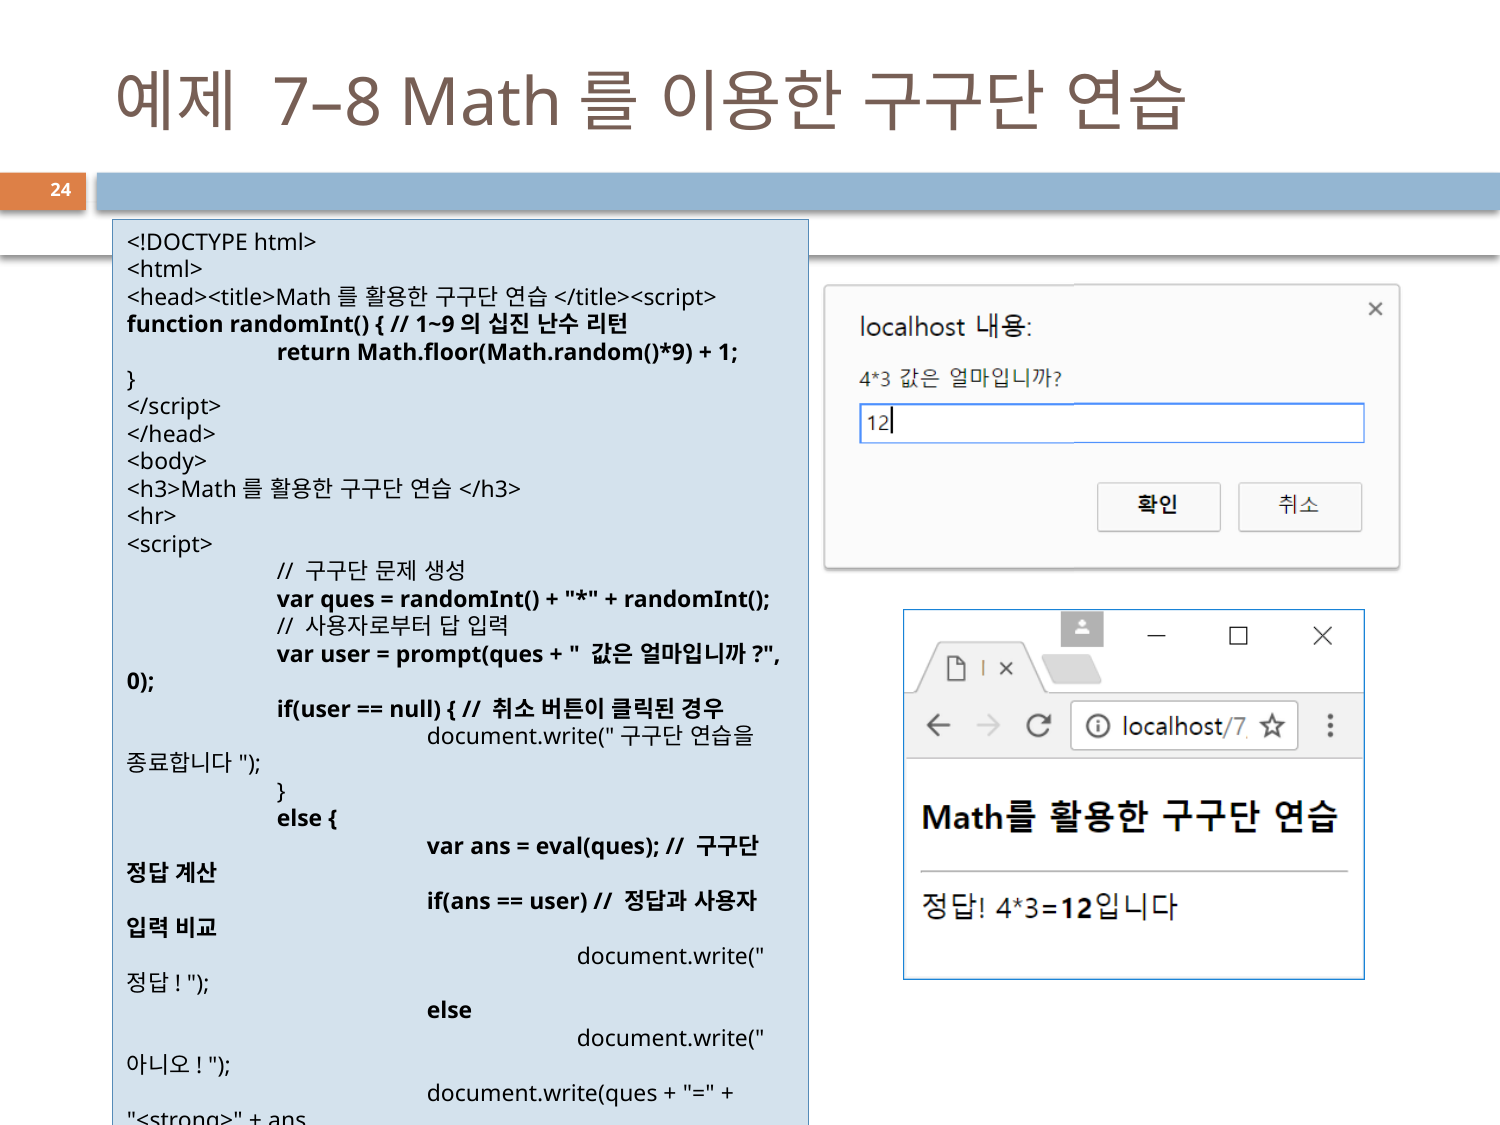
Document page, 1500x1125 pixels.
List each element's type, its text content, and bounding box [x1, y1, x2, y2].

picture [903, 609, 1365, 980]
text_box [820, 278, 1412, 579]
title 예제 7–8 Math를 이용한 구구단 연습 [99, 37, 1438, 161]
slide_number 24 [0, 170, 87, 211]
text_box <!DOCTYPE html> <html> <head><title>Math를 활용한 구구단 연습</title><script> function randomInt() { // 1~9의 십진 난수 리턴 return Math.floor(Math.random()*9) + 1; } </script> </head> <body> <h3>Math를 활용한 구구단 연습</h3> <hr> <script> // 구구단 문제 생성 var ques = randomInt() + "*" + randomInt(); // 사용자로부터 답 입력 var user = prompt(ques + " 값은 얼마입니까?", 0); if(user == null) { // 취소 버튼이 클릭된 경우 document.write("구구단 연습을 종료합니다"); } else { var ans = eval(ques); // 구구단 정답 계산 if(ans == user) // 정답과 사용자 입력 비교 document.write("정답! "); else document.write("아니오! "); document.write(ques + "=" + "<strong>" + ans + "</strong>입니다<br>"); } </script> </body> </html> [112, 219, 809, 1125]
